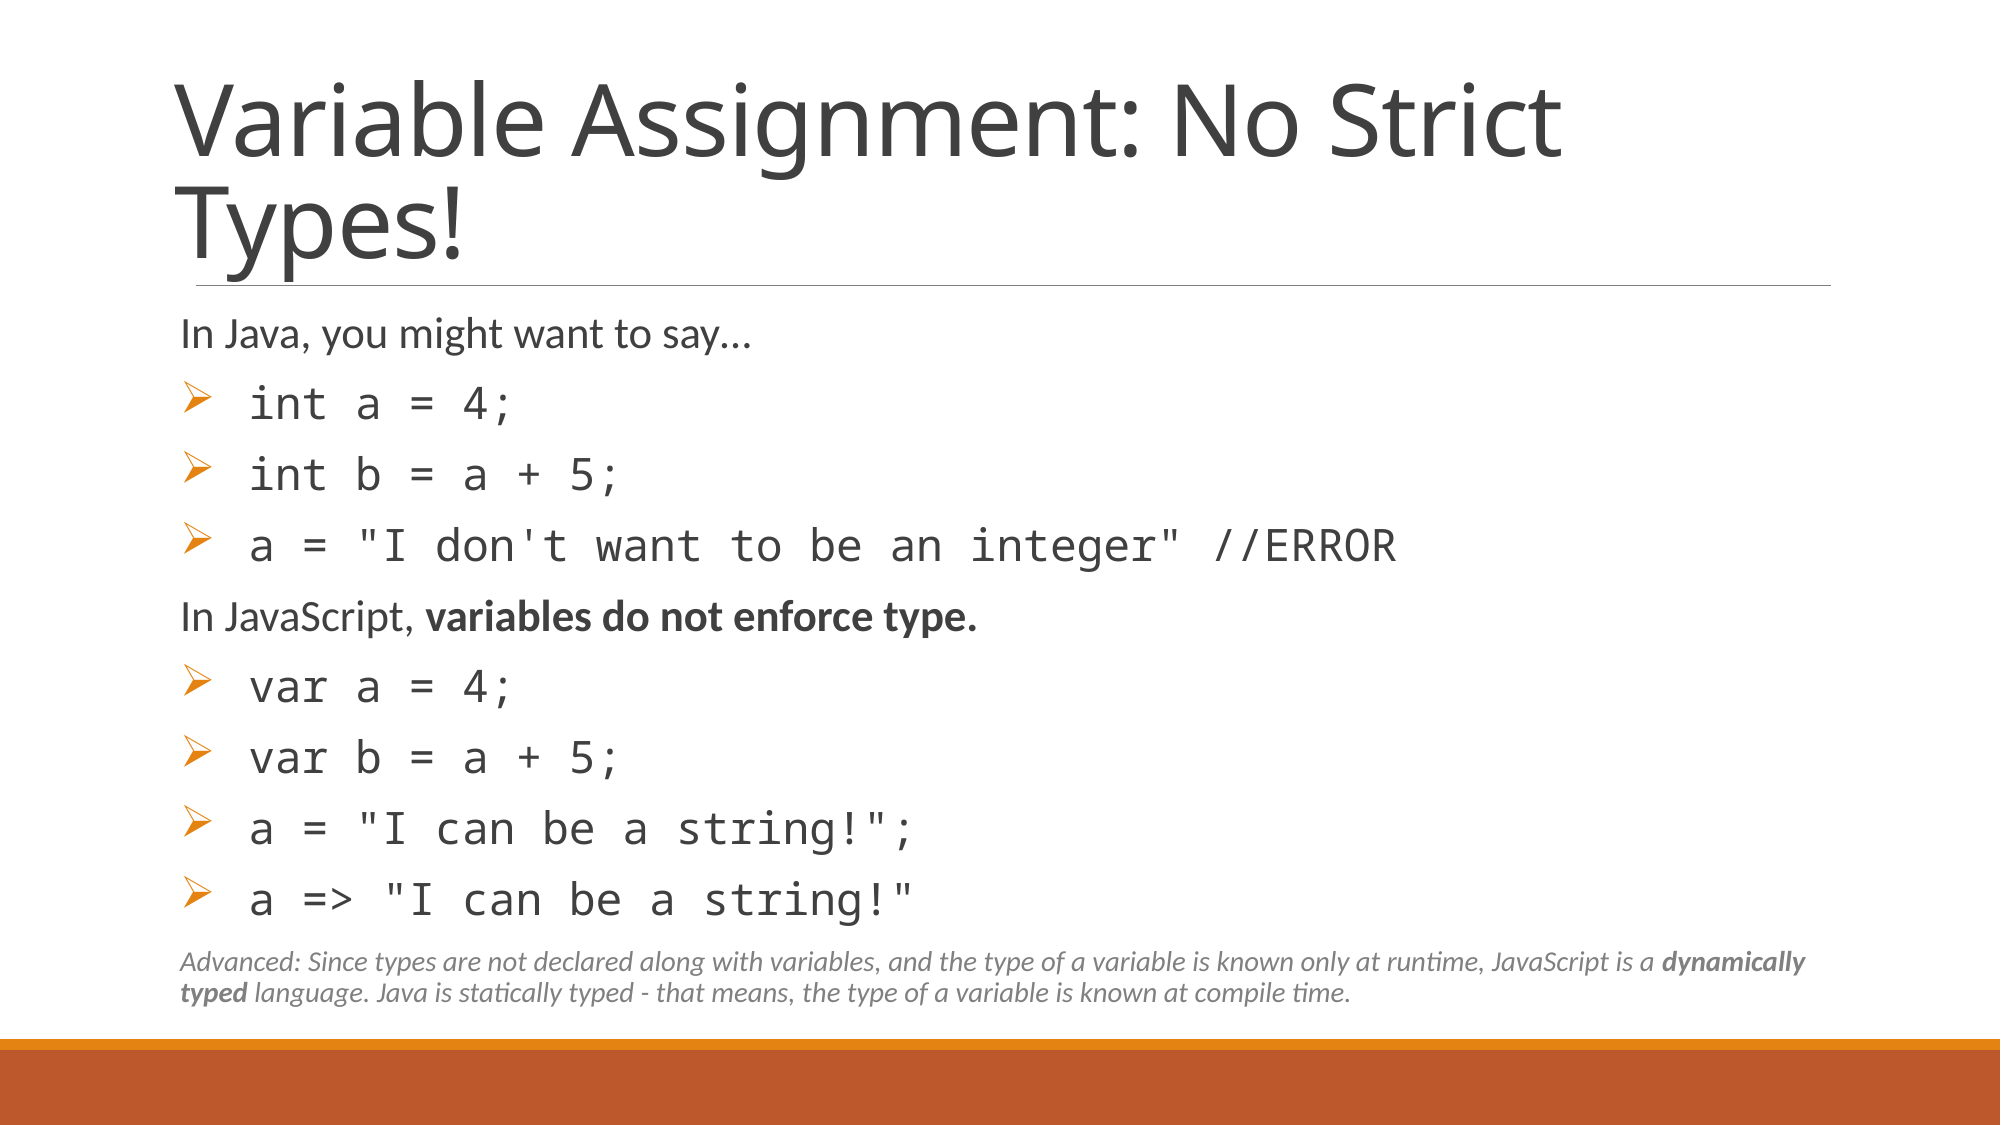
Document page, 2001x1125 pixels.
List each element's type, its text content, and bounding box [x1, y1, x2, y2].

list In Java, you might want to say… int a = 4; int b = a + 5; a = "I don't want to be an integer" //ERROR In JavaScript, variables do not enforce type. var a = 4; var b = a + 5; a = "I can be a string!"; a => "I can be a string!" Advanced: Since types are not declared along with variables, and the type of a variable is known only at runtime, JavaScript is a dynamically typed language. Java is statically typed - that means, the type of a variable is known at compile time. [180, 302, 1830, 1025]
title Variable Assignment: No Strict Types! [159, 48, 1810, 287]
